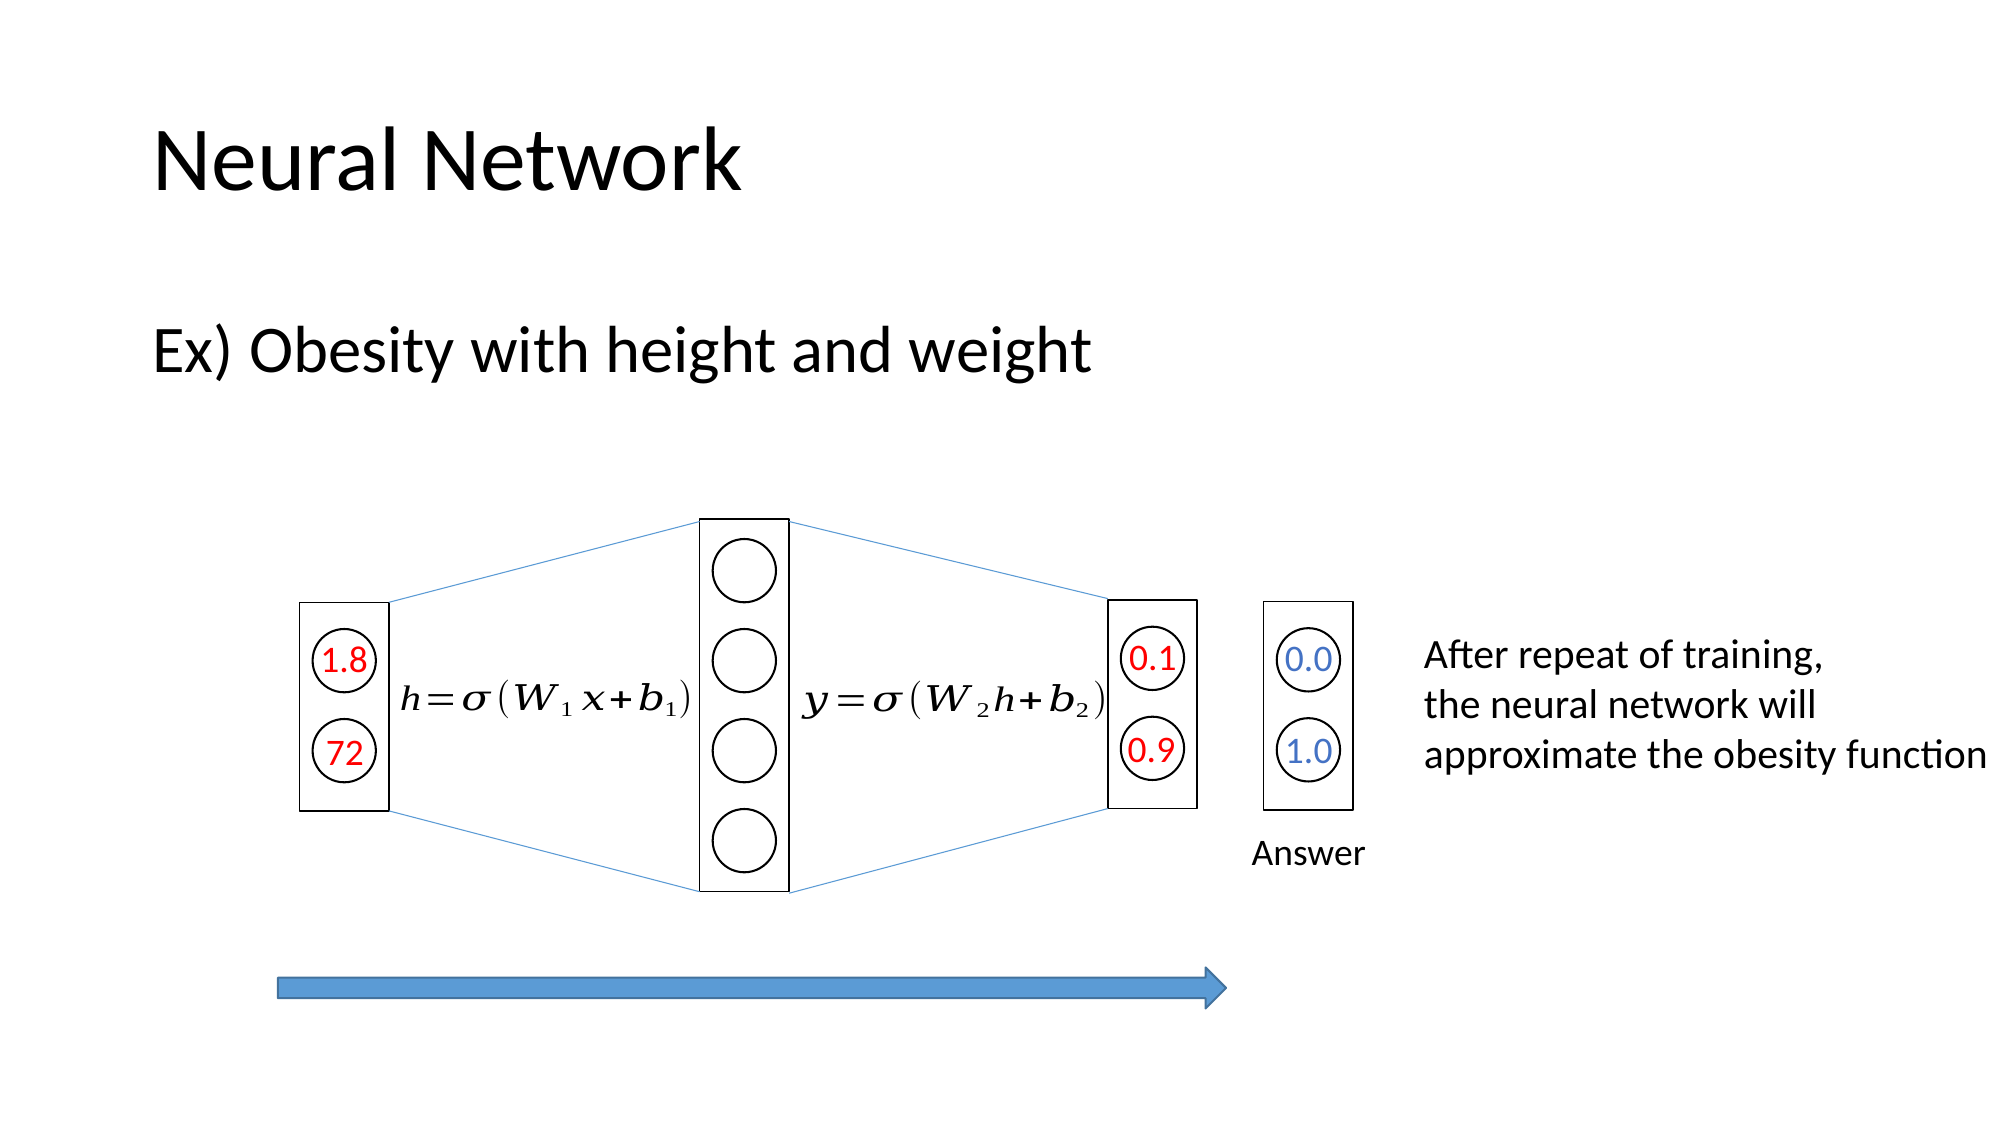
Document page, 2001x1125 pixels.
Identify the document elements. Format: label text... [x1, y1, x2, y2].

text_box [299, 602, 389, 811]
text_box [711, 807, 778, 874]
title Neural Network [137, 45, 1863, 263]
text_box 0.0 [1270, 626, 1348, 687]
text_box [388, 810, 700, 892]
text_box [388, 521, 700, 603]
text_box 72 [311, 720, 379, 781]
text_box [789, 808, 1108, 894]
list Ex) Obesity with height and weight [137, 298, 1863, 1013]
text_box 1.0 [1270, 719, 1348, 779]
text_box 1.8 [305, 628, 383, 688]
text_box [699, 518, 790, 892]
text_box 0.9 [1112, 717, 1191, 778]
text_box Answer [1236, 820, 1381, 881]
text_box [1107, 600, 1198, 809]
text_box [276, 966, 1227, 1010]
text_box [711, 537, 778, 604]
text_box 0.1 [1114, 625, 1192, 686]
text_box After repeat of training, the neural network will approximate the obesity function [1409, 619, 2000, 785]
text_box [1263, 601, 1354, 811]
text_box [789, 521, 1108, 599]
